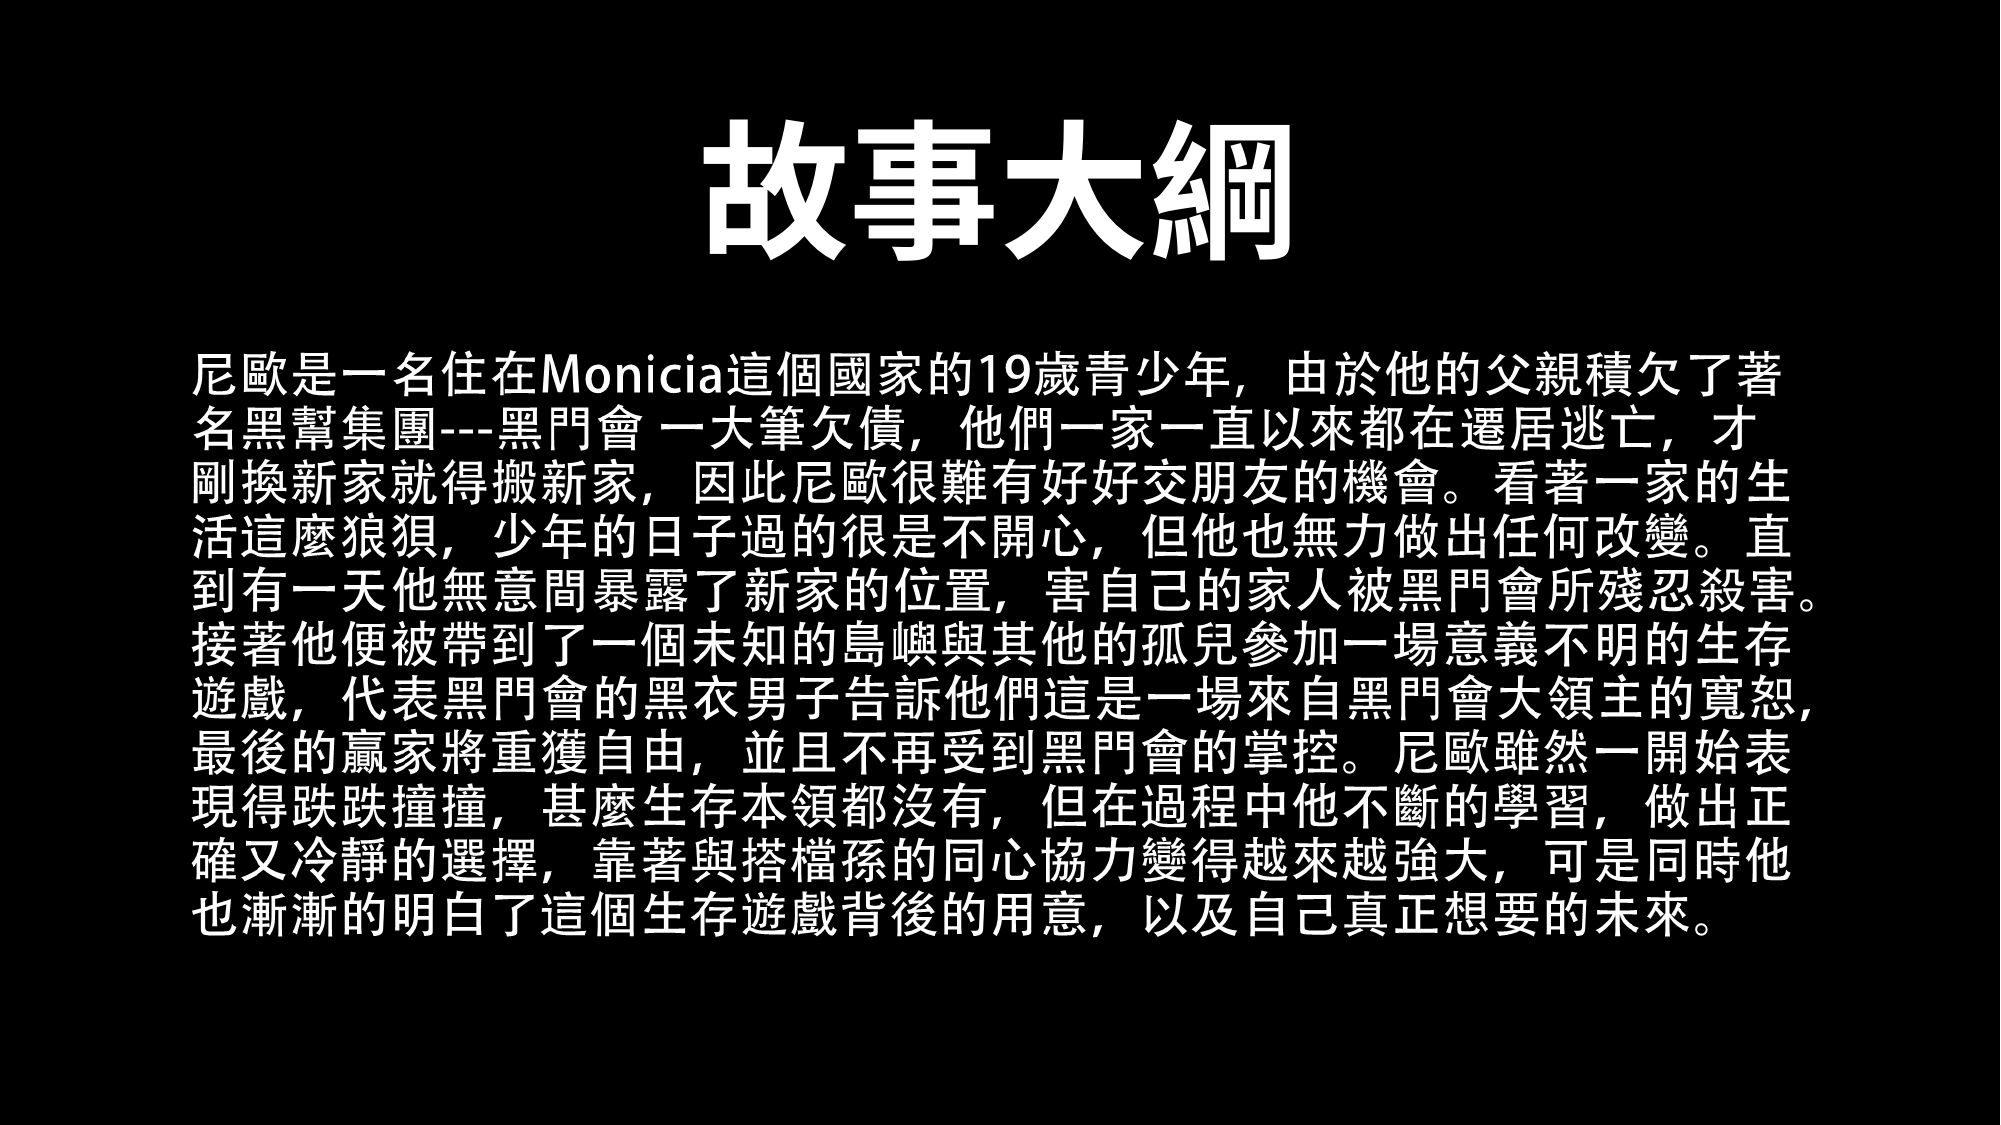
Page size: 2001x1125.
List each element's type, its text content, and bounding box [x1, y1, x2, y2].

title 故事大綱 [249, 76, 1750, 288]
picture [159, 331, 1878, 987]
